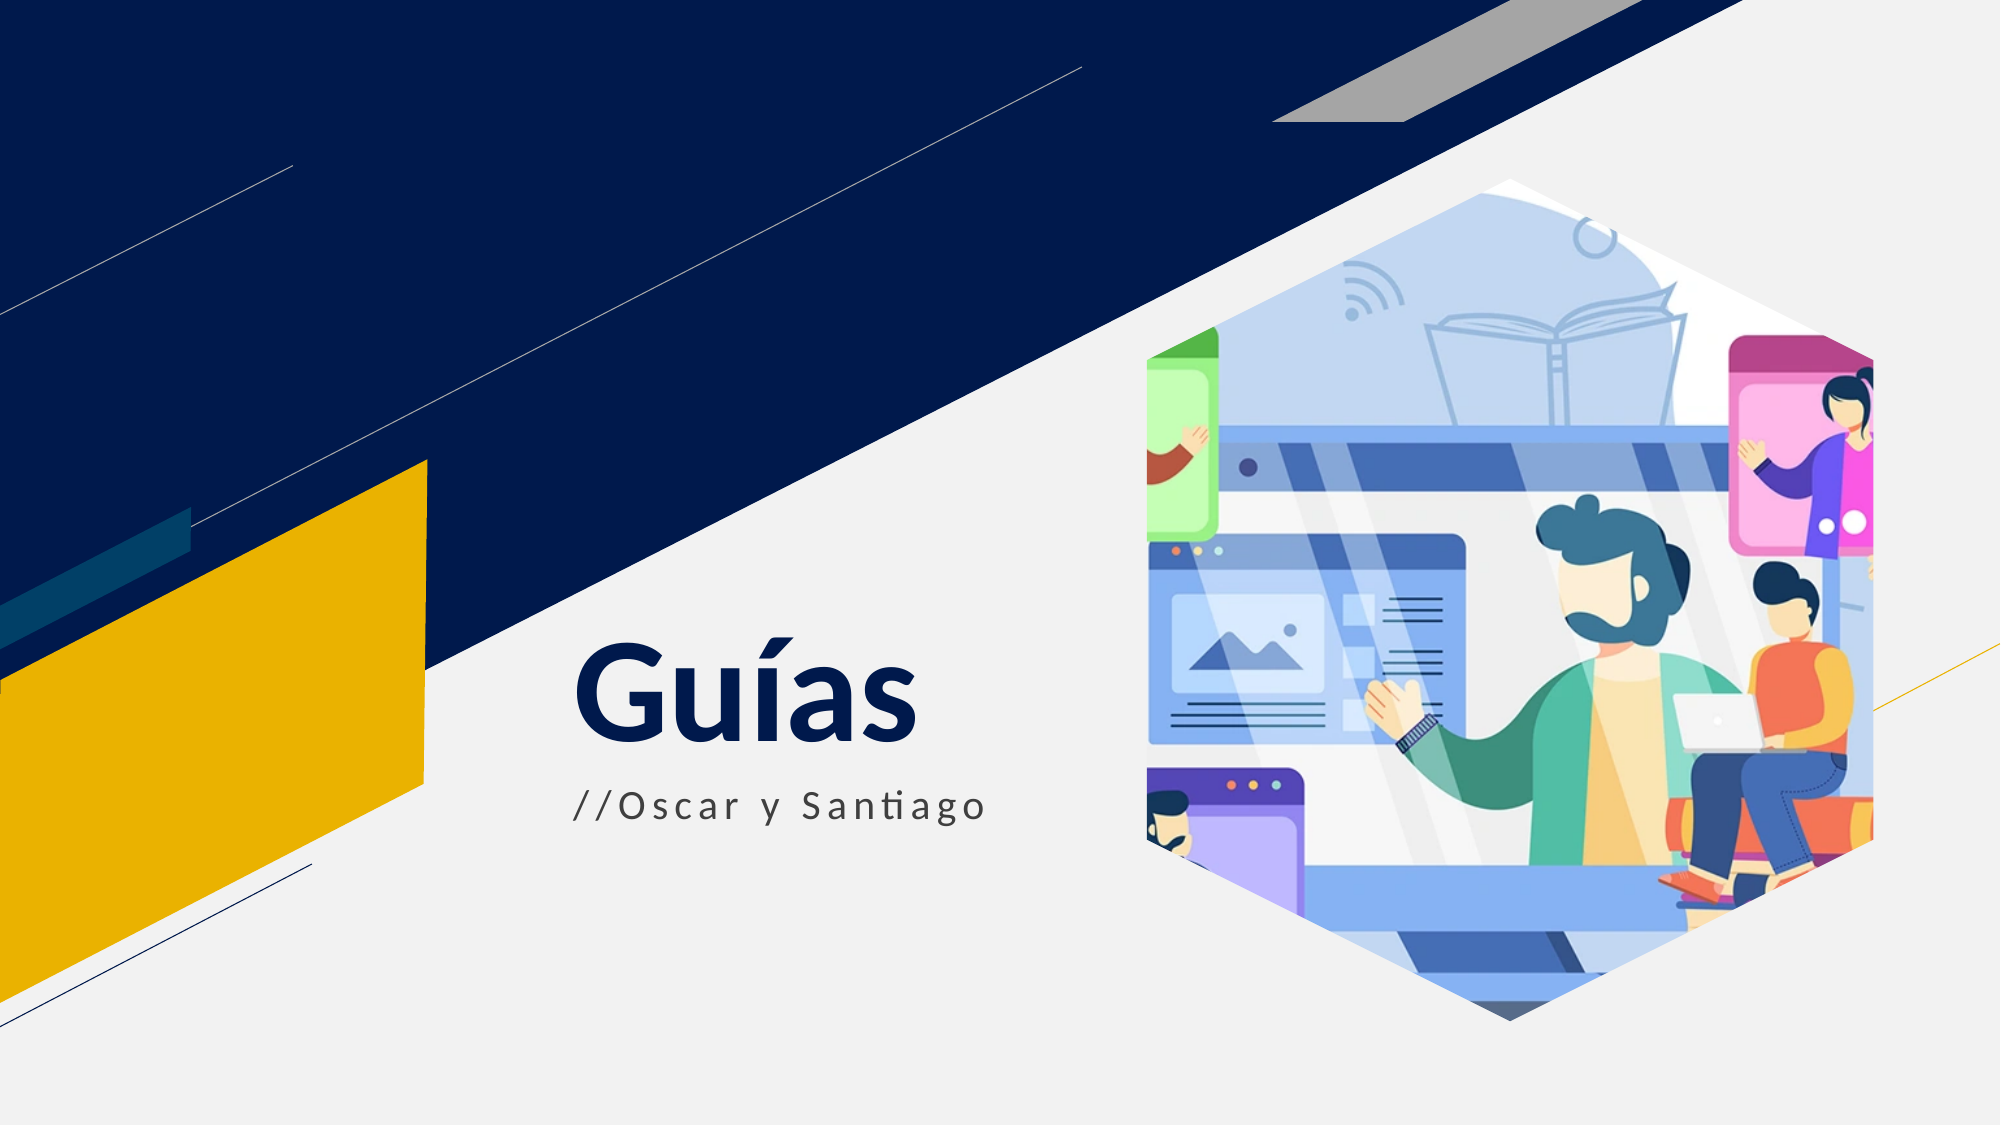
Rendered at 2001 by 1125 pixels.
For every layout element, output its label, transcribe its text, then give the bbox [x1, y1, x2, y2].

picture [1146, 178, 1874, 1022]
title Guías [558, 480, 1146, 774]
list //Oscar y Santiago [558, 776, 1146, 926]
